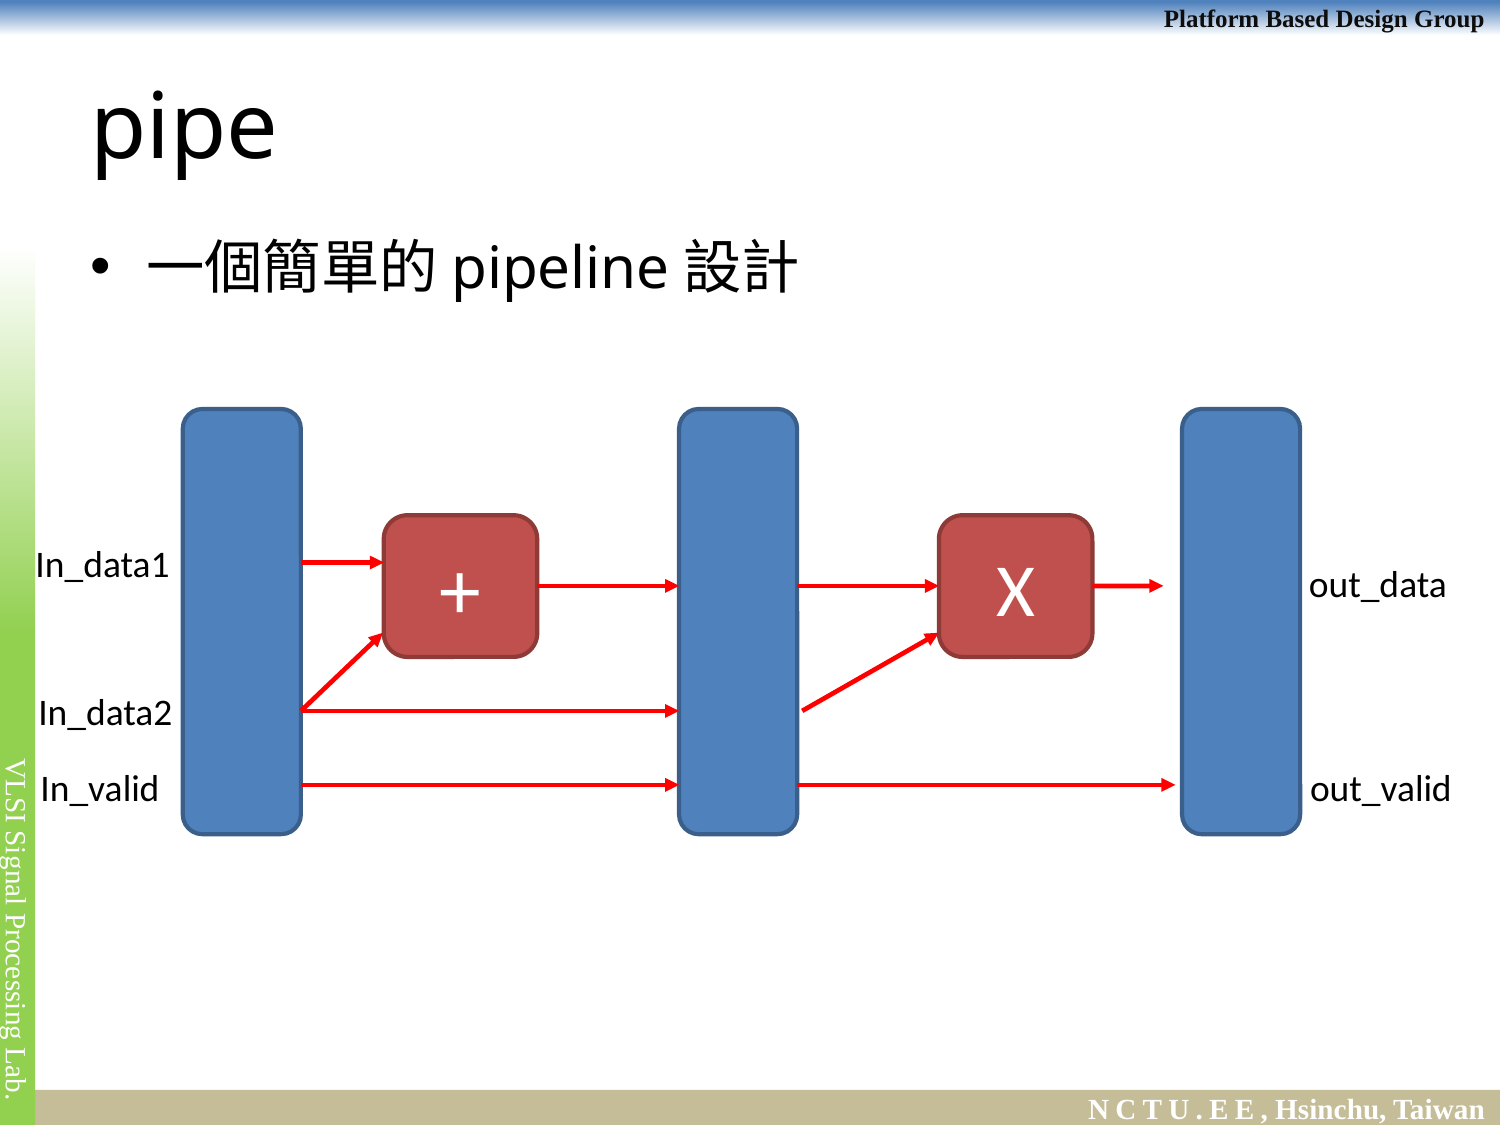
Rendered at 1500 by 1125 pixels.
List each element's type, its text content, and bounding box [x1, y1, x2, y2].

title pipe [74, 44, 1426, 200]
text_box out_data [1294, 552, 1500, 613]
text_box [1179, 406, 1303, 837]
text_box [801, 632, 940, 712]
text_box In_valid [25, 757, 251, 817]
text_box + [381, 513, 540, 660]
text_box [300, 632, 384, 712]
text_box out_valid [1295, 756, 1500, 817]
list 一個簡單的pipeline設計 [74, 222, 1426, 1044]
text_box [180, 406, 303, 837]
text_box In_data1 [20, 532, 246, 592]
text_box In_data2 [23, 680, 248, 741]
text_box X [936, 513, 1095, 660]
text_box [676, 406, 800, 837]
